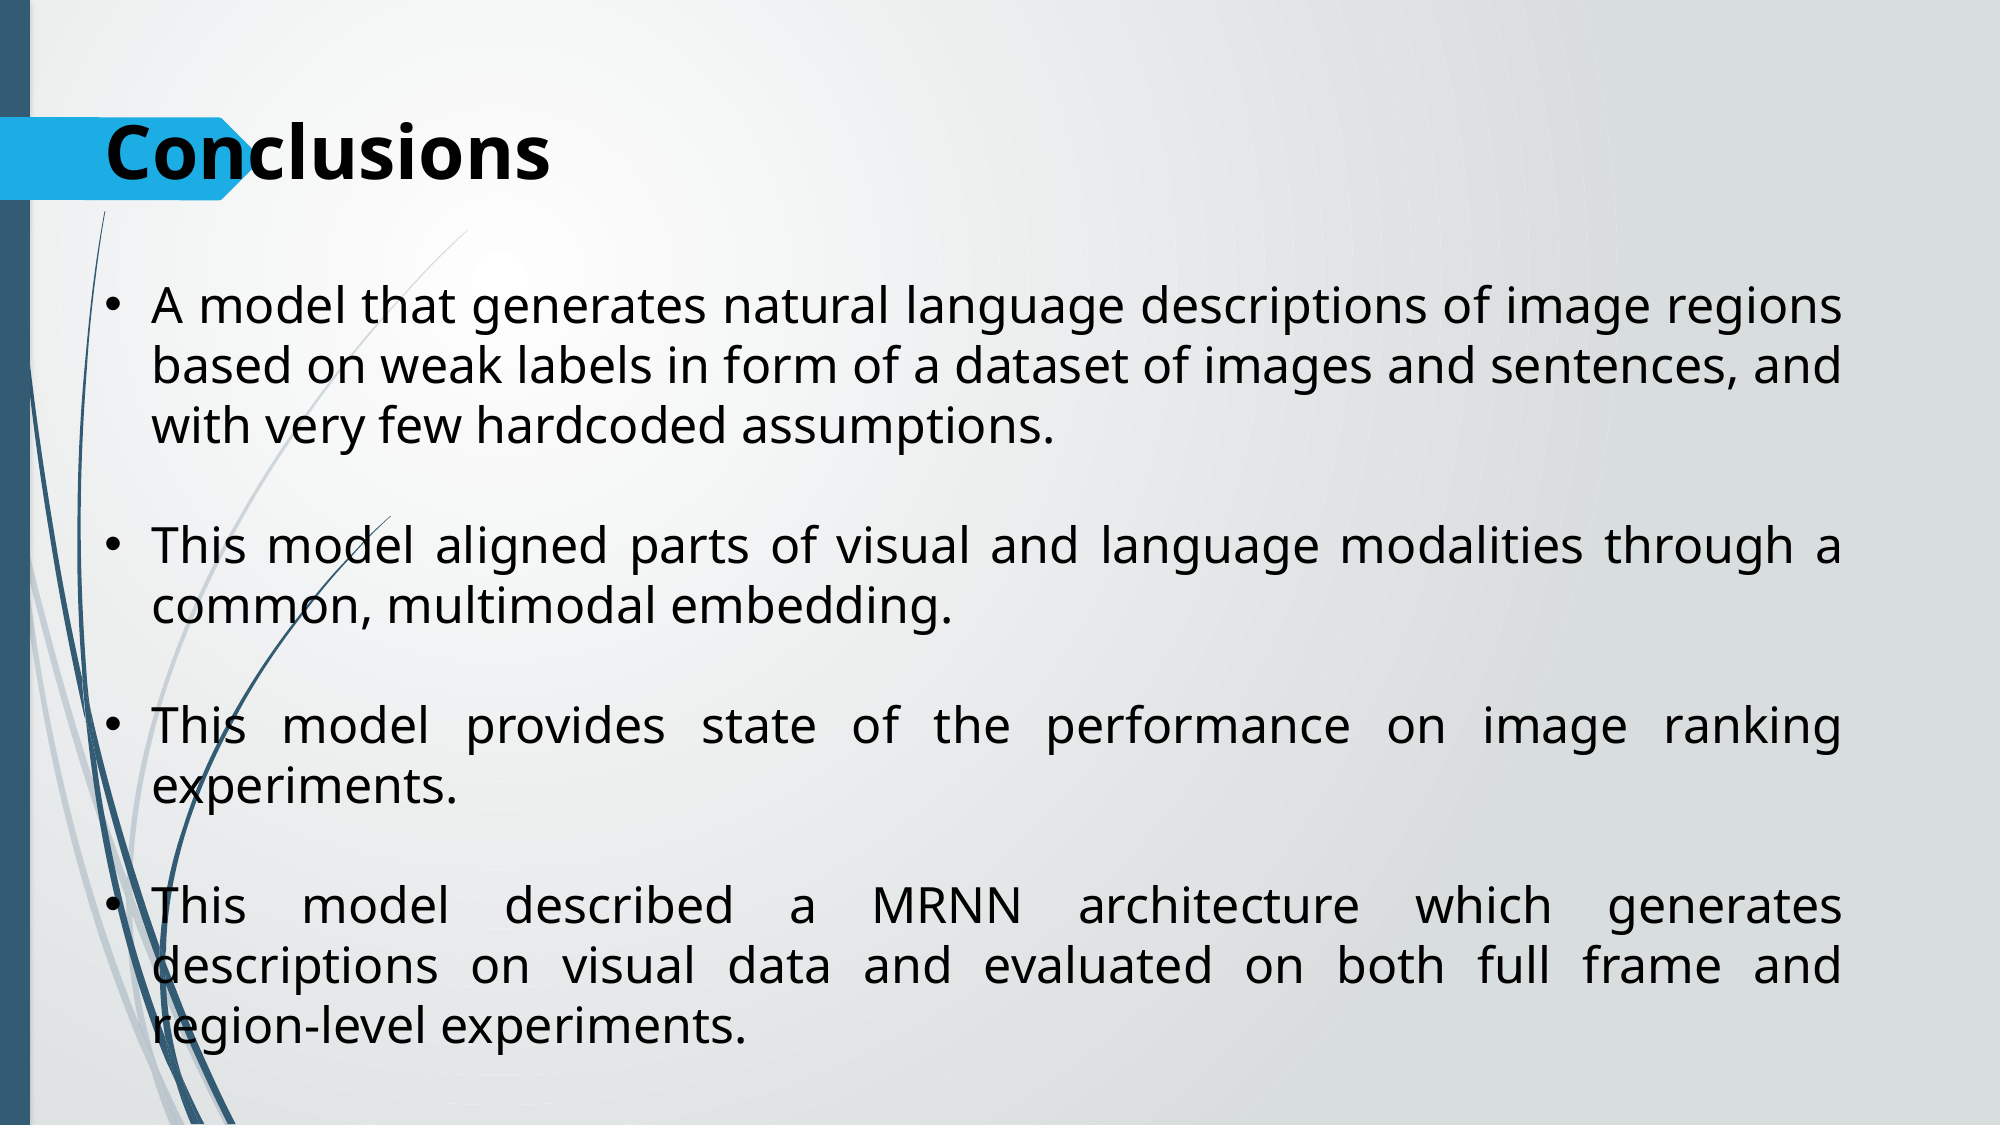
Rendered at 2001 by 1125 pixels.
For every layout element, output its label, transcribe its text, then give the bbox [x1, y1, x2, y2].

text_box A model that generates natural language descriptions of image regions based on weak labels in form of a dataset of images and sentences, and with very few hardcoded assumptions. This model aligned parts of visual and language modalities through a common, multimodal embedding. This model provides state of the performance on image ranking experiments. This model described a MRNN architecture which generates descriptions on visual data and evaluated on both full frame and region-level experiments. [89, 265, 1859, 1061]
text_box Conclusions [89, 97, 656, 203]
